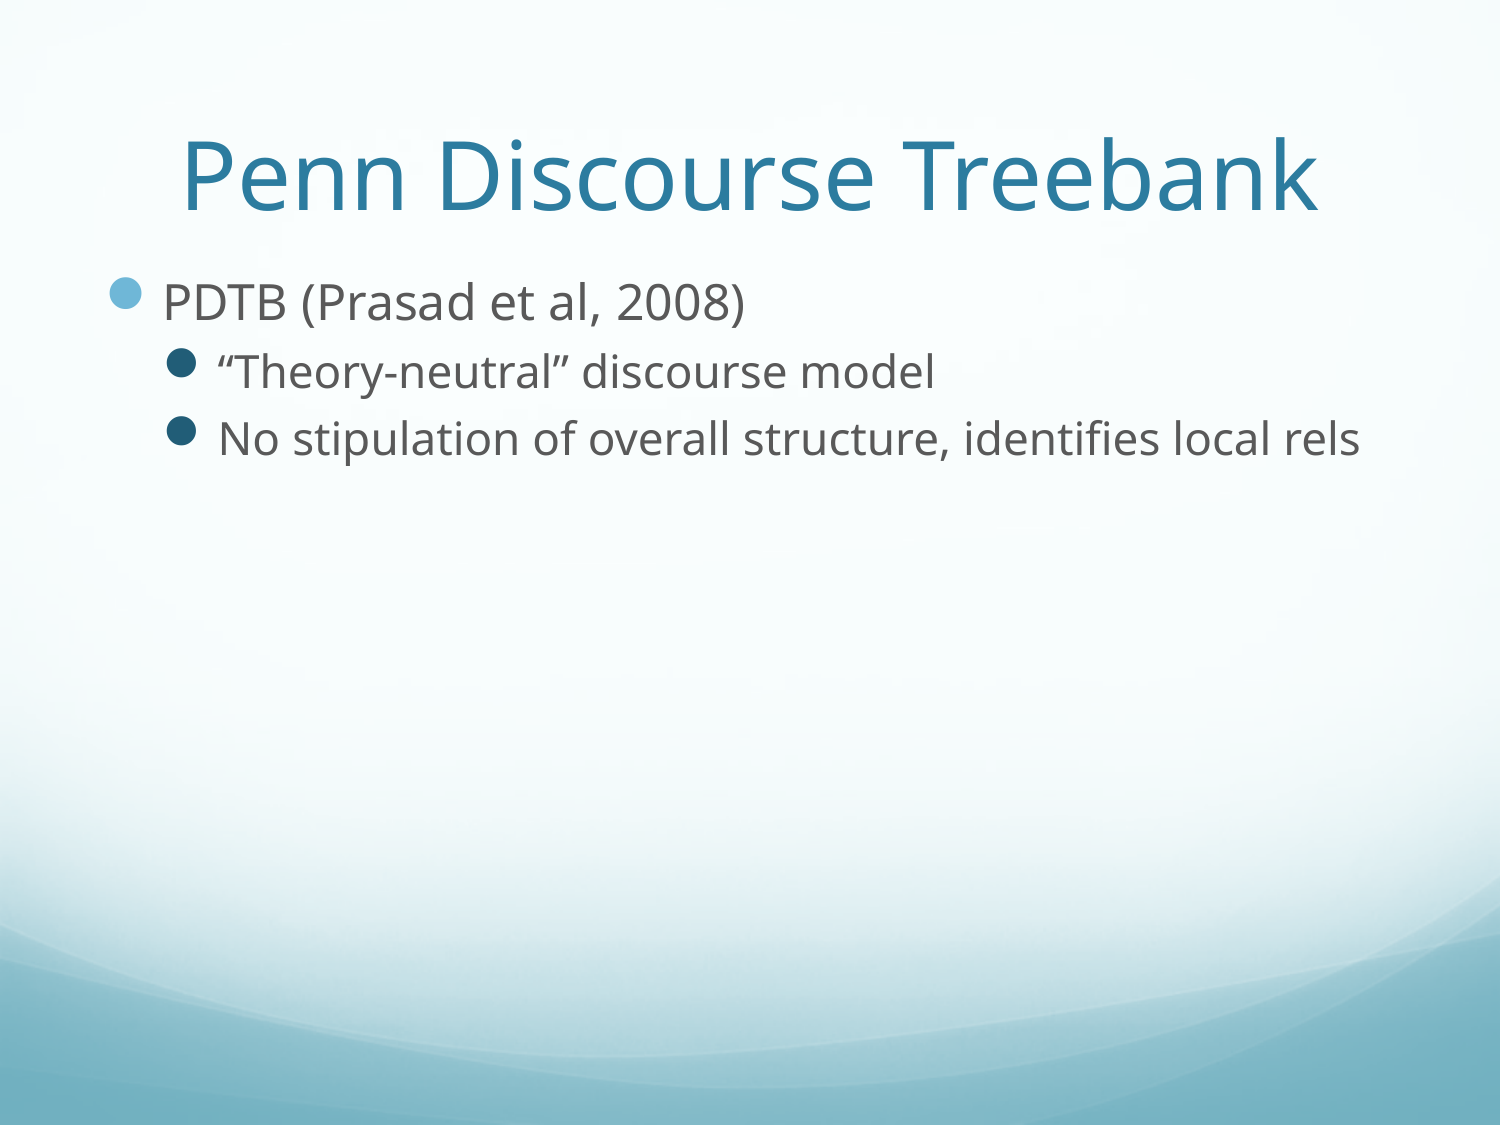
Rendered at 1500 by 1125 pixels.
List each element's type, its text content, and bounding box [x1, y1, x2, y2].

title Penn Discourse Treebank [90, 17, 1410, 237]
list PDTB (Prasad et al, 2008) “Theory-neutral” discourse model No stipulation of overall structure, identifies local rels [90, 262, 1410, 975]
